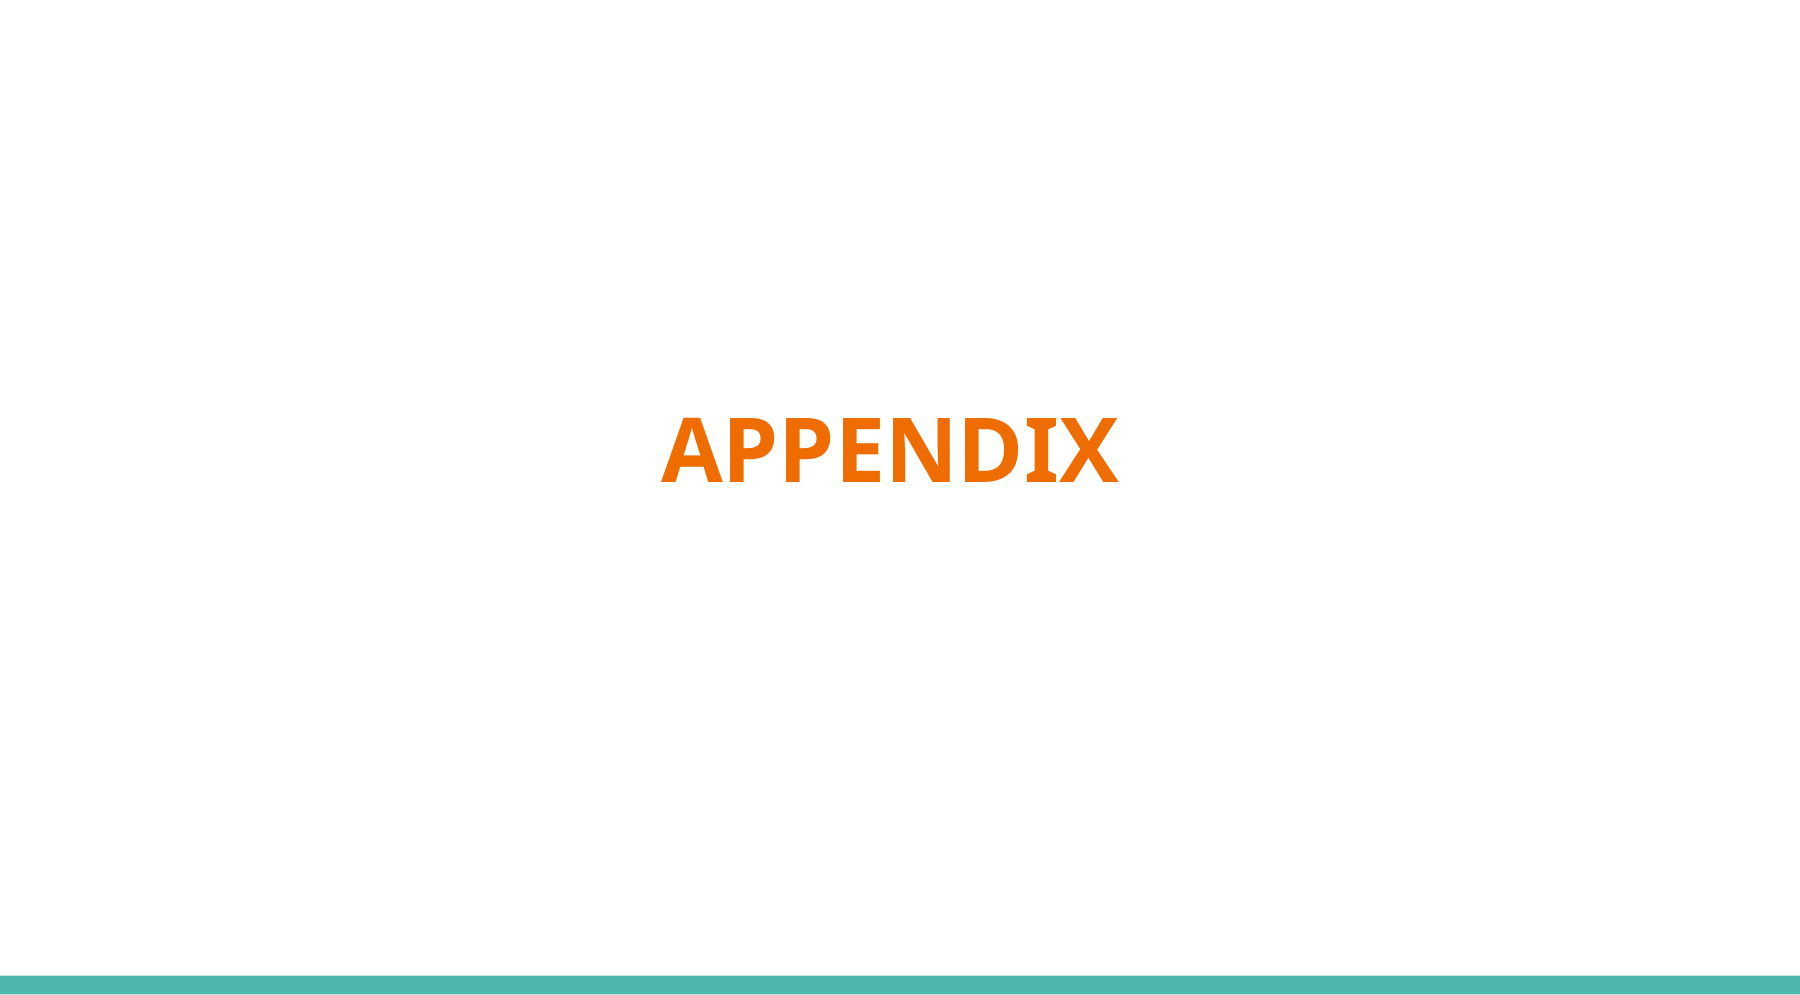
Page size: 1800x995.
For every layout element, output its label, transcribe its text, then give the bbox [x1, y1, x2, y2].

title APPENDIX [51, 374, 1729, 536]
